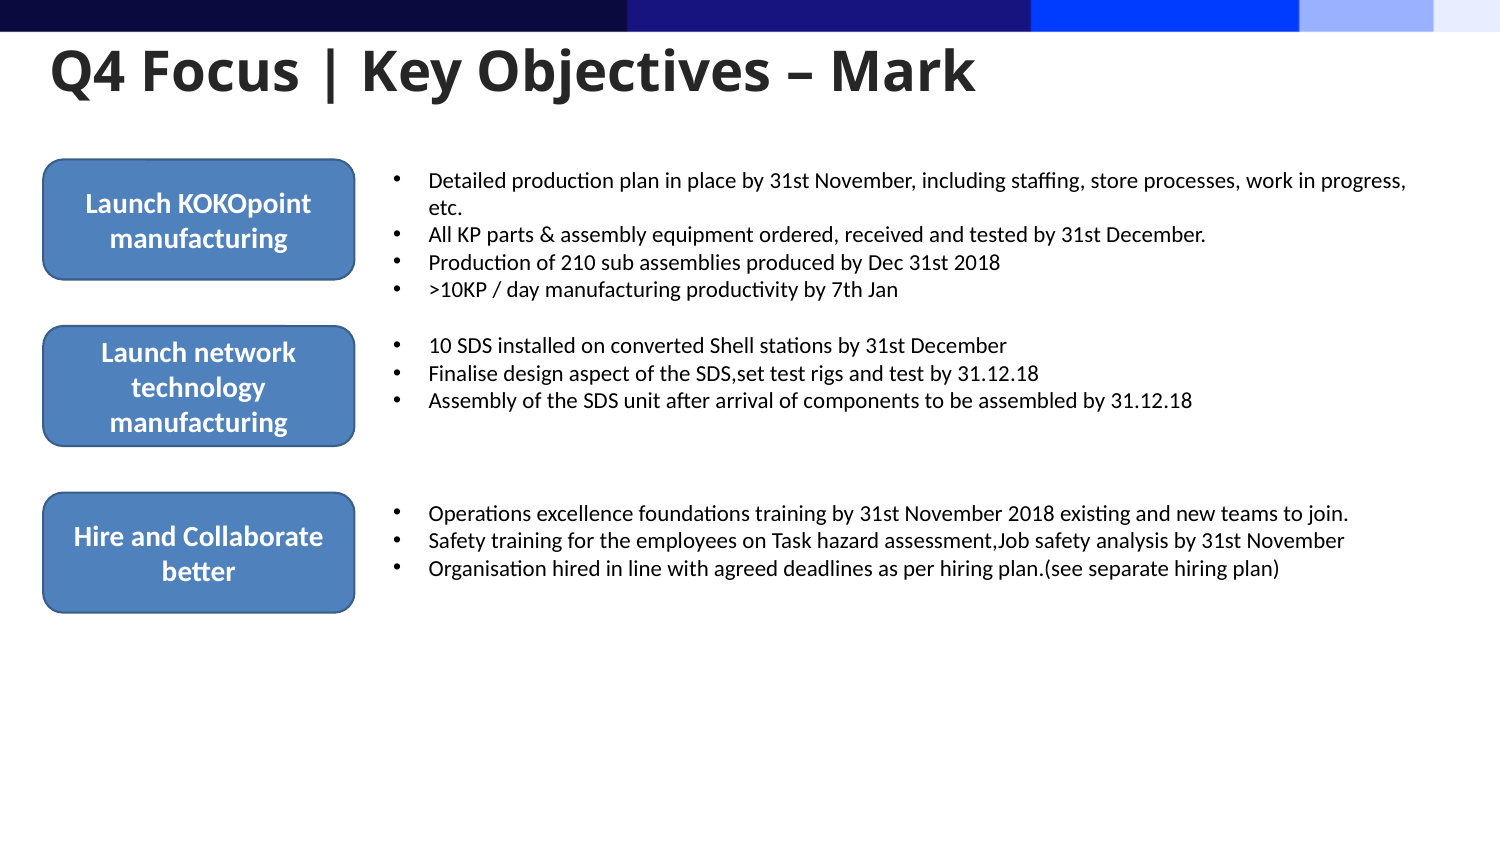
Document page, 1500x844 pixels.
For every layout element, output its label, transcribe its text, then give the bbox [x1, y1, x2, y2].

text_box Hire and Collaborate better [43, 492, 355, 613]
text_box Detailed production plan in place by 31st November, including staffing, store processes, work in progress, etc. All KP parts & assembly equipment ordered, received and tested by 31st December. Production of 210 sub assemblies produced by Dec 31st 2018 >10KP / day manufacturing productivity by 7th Jan [381, 159, 1455, 277]
picture [0, 0, 1500, 844]
text_box Launch KOKOpoint manufacturing [43, 159, 355, 280]
title Q4 Focus | Key Objectives – Mark [37, 36, 1455, 111]
text_box Operations excellence foundations training by 31st November 2018 existing and new teams to join. Safety training for the employees on Task hazard assessment,Job safety analysis by 31st November Organisation hired in line with agreed deadlines as per hiring plan.(see separate hiring plan) [381, 492, 1455, 584]
text_box Launch network technology manufacturing [43, 325, 355, 447]
text_box 10 SDS installed on converted Shell stations by 31st December Finalise design aspect of the SDS,set test rigs and test by 31.12.18 Assembly of the SDS unit after arrival of components to be assembled by 31.12.18 [381, 325, 1455, 417]
